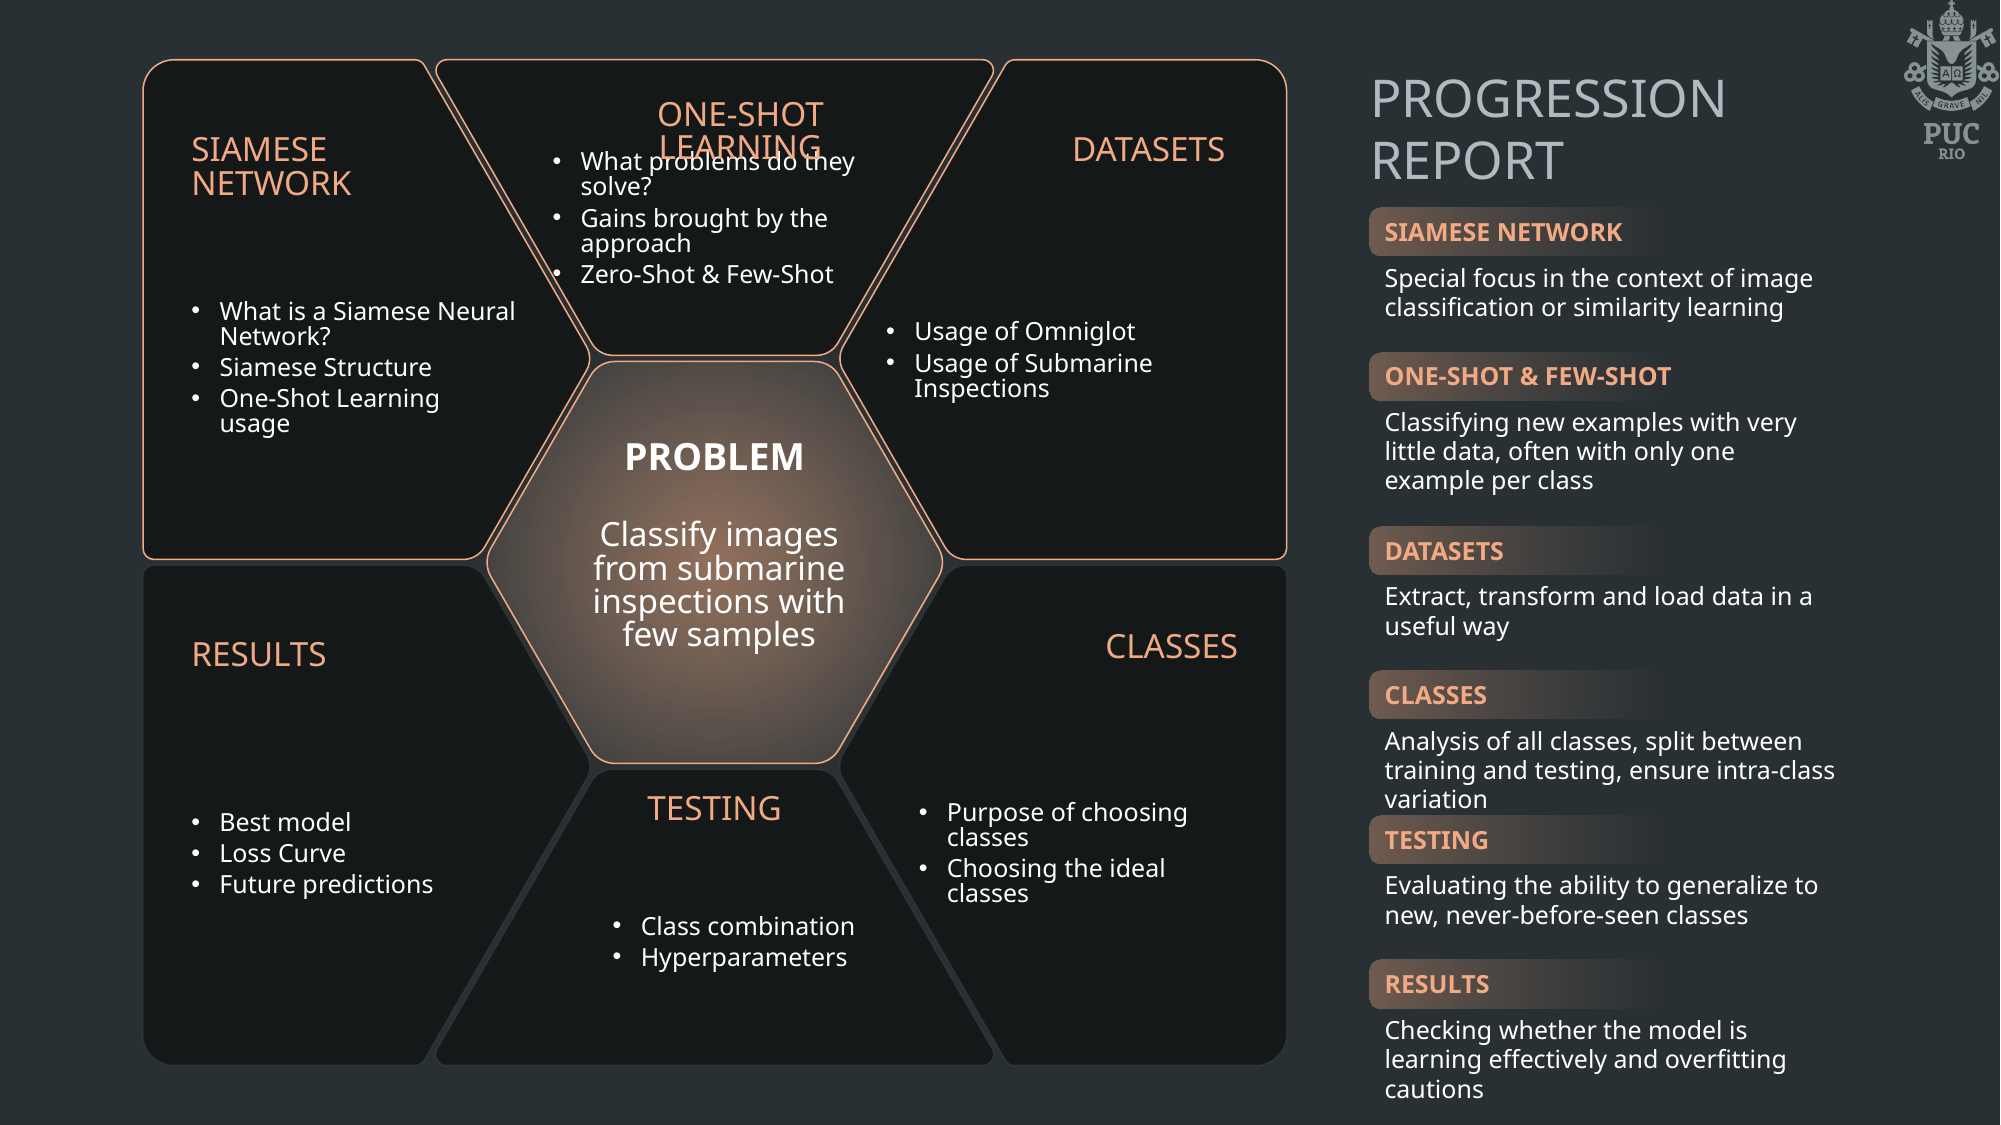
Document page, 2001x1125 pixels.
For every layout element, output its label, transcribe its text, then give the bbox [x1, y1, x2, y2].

text_box [838, 564, 1289, 1067]
text_box RESULTS [176, 632, 371, 681]
text_box Purpose of choosing classes Choosing the ideal classes [903, 794, 1262, 916]
text_box PROBLEM [593, 436, 837, 485]
text_box PROGRESSION REPORT [1369, 57, 1917, 198]
text_box TESTING [615, 786, 815, 835]
text_box [141, 563, 592, 1067]
text_box DATASETS Extract, transform and load data in a useful way [1369, 528, 1834, 648]
text_box DATASETS [1008, 127, 1241, 176]
text_box [562, 296, 867, 357]
text_box [1372, 813, 1664, 817]
text_box [485, 359, 945, 765]
picture [1902, 0, 2000, 161]
text_box ONE-SHOT LEARNING [577, 92, 904, 174]
text_box [434, 767, 996, 1067]
text_box [838, 58, 1289, 561]
text_box Classify images from submarine inspections with few samples [549, 512, 889, 661]
text_box What is a Siamese Neural Network? Siamese Structure One-Shot Learning usage [176, 292, 532, 445]
text_box SIAMESE NETWORK [176, 127, 371, 210]
text_box [1371, 958, 1665, 962]
text_box TESTING Evaluating the ability to generalize to new, never-before-seen classes [1369, 817, 1857, 937]
text_box [1371, 669, 1665, 673]
text_box What problems do they solve? Gains brought by the approach Zero-Shot & Few-Shot [537, 143, 923, 296]
text_box SIAMESE NETWORK Special focus in the context of image classification or similarity learning [1369, 209, 1834, 329]
text_box [1371, 524, 1665, 528]
text_box [434, 58, 996, 252]
text_box [1371, 350, 1665, 354]
text_box Usage of Omniglot Usage of Submarine Inspections [871, 313, 1256, 410]
text_box CLASSES Analysis of all classes, split between training and testing, ensure intra-class variation [1369, 673, 1857, 817]
text_box ONE-SHOT & FEW-SHOT Classifying new examples with very little data, often with only one example per class [1369, 354, 1857, 503]
text_box Best model Loss Curve Future predictions [176, 804, 491, 907]
text_box [1372, 205, 1664, 209]
text_box CLASSES [1013, 624, 1254, 673]
text_box RESULTS Checking whether the model is learning effectively and overfitting cautions [1369, 962, 1834, 1111]
text_box Class combination Hyperparameters [597, 907, 935, 1010]
text_box [141, 58, 592, 561]
